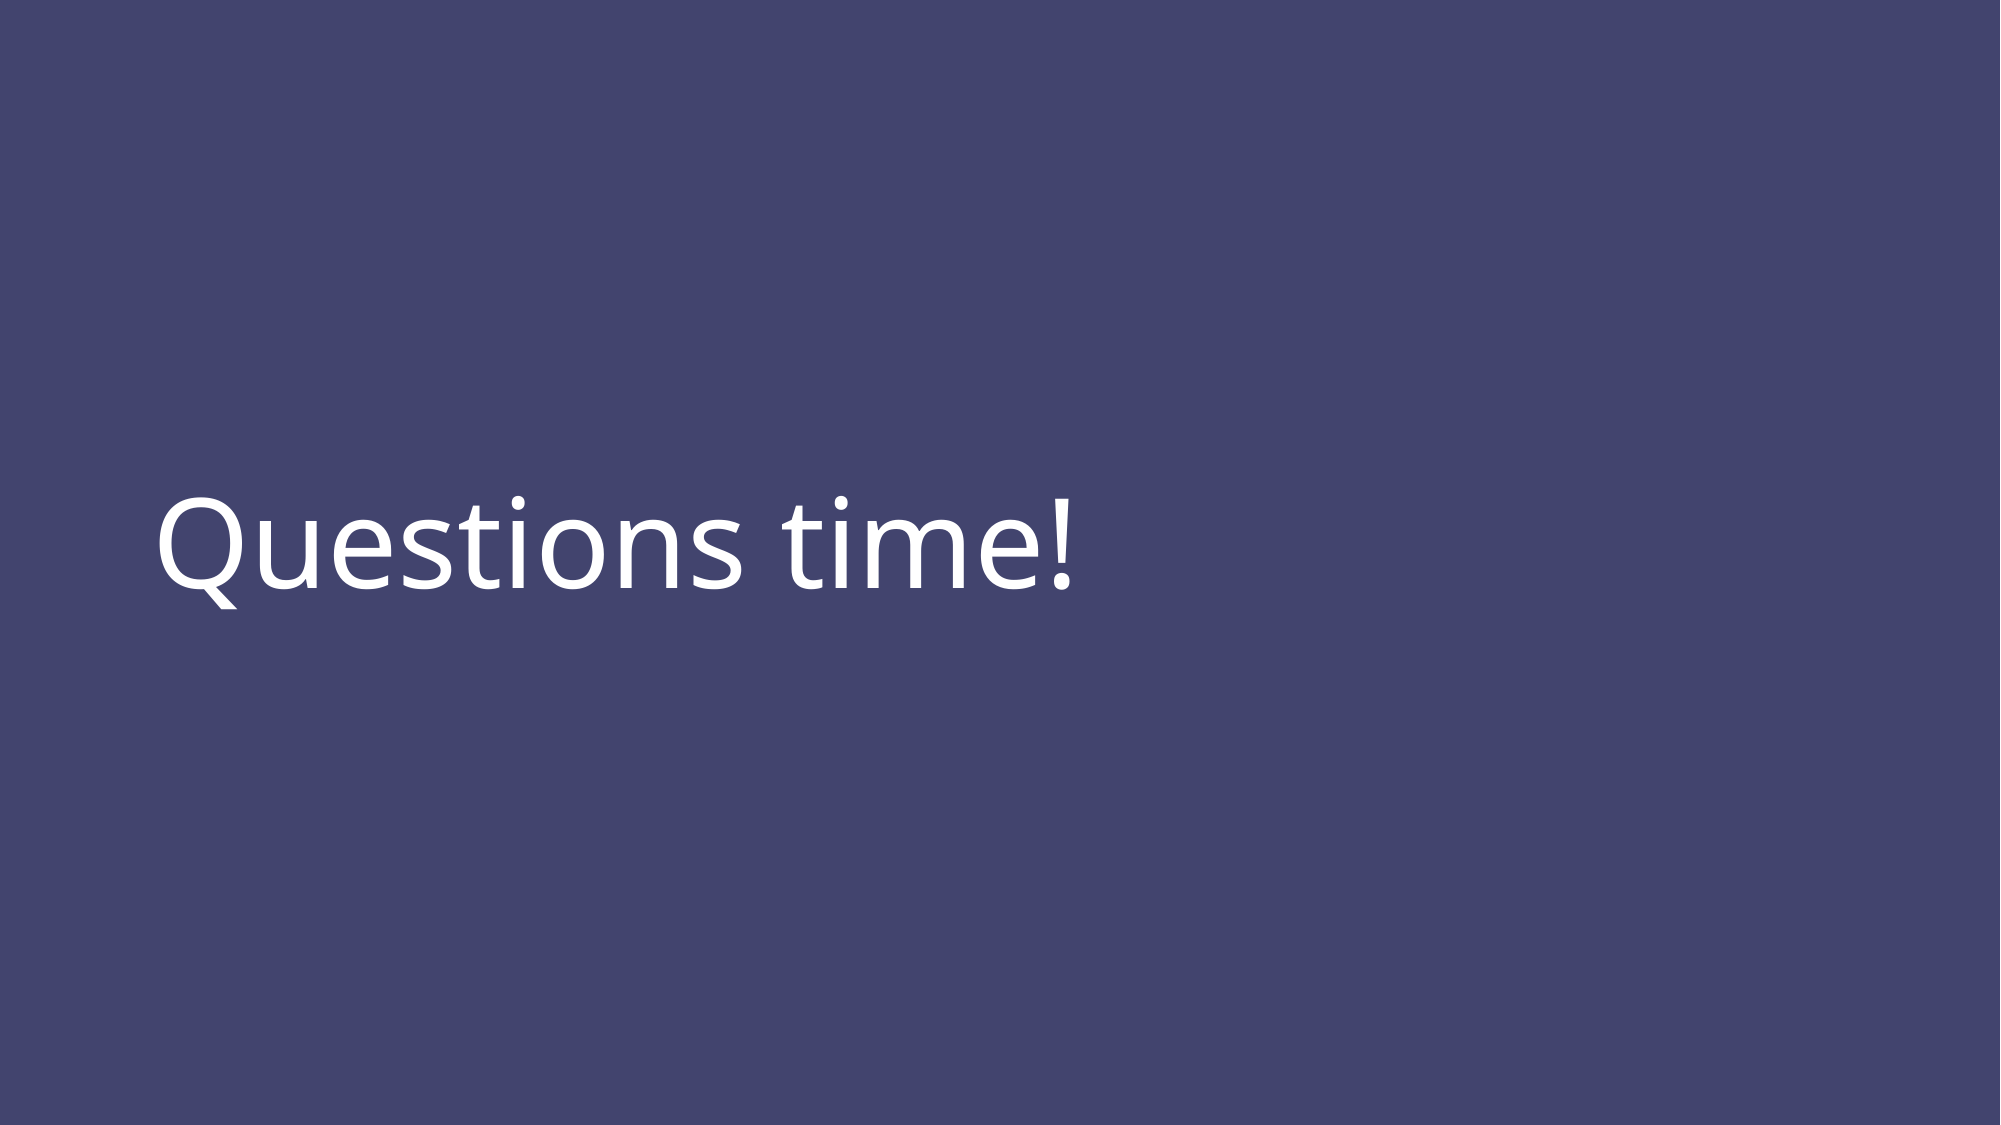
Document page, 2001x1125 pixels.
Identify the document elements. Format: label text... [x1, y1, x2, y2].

title Questions time! [137, 154, 1863, 623]
